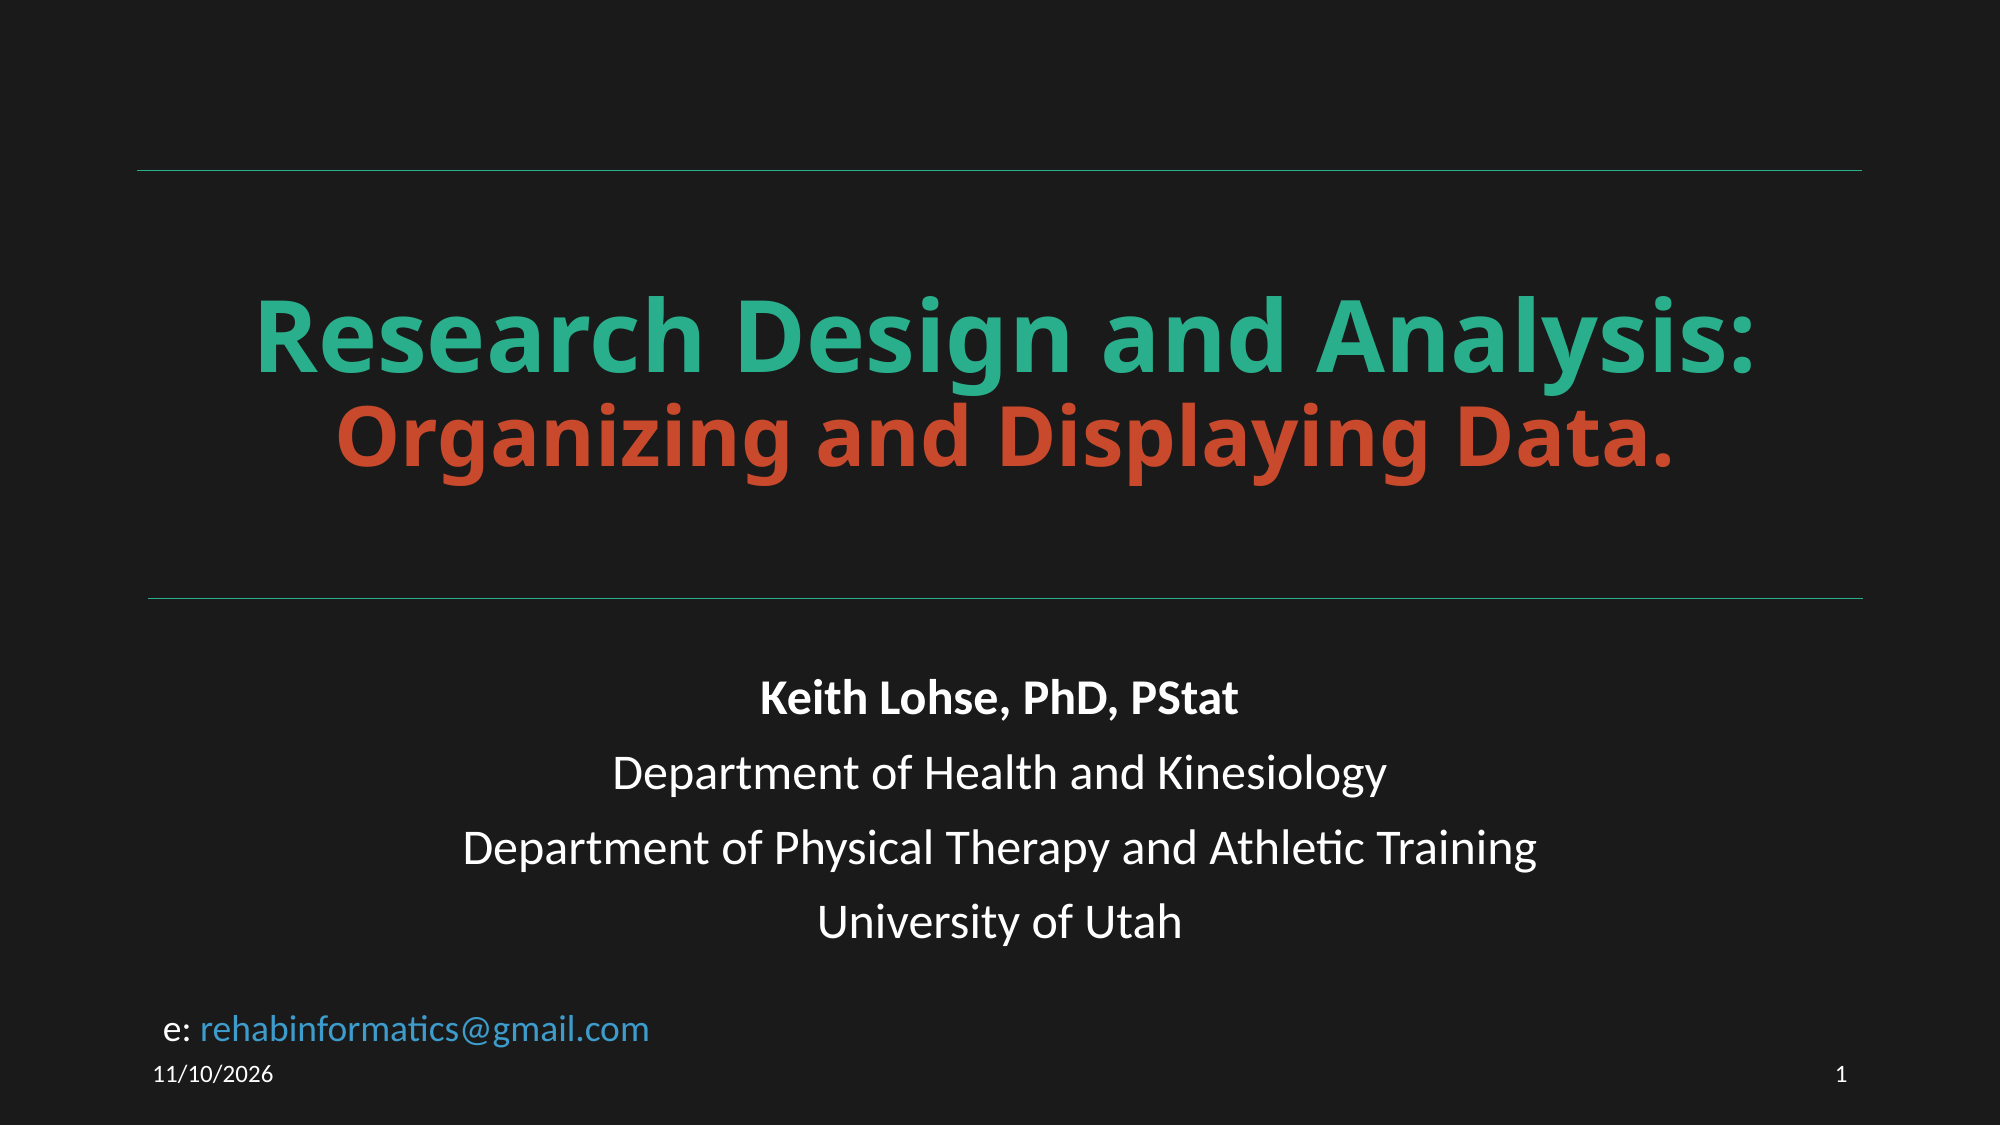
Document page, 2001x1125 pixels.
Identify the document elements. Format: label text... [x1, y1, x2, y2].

text_box e: rehabinformatics@gmail.com [148, 996, 1468, 1057]
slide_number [137, 1042, 588, 1103]
subtitle Keith Lohse, PhD, PStat Department of Health and Kinesiology Department of Physical Therapy and Athletic Training University of Utah [249, 663, 1750, 1042]
title Research Design and Analysis: Organizing and Displaying Data. [148, 172, 1863, 598]
slide_number 1 [1412, 1042, 1863, 1103]
